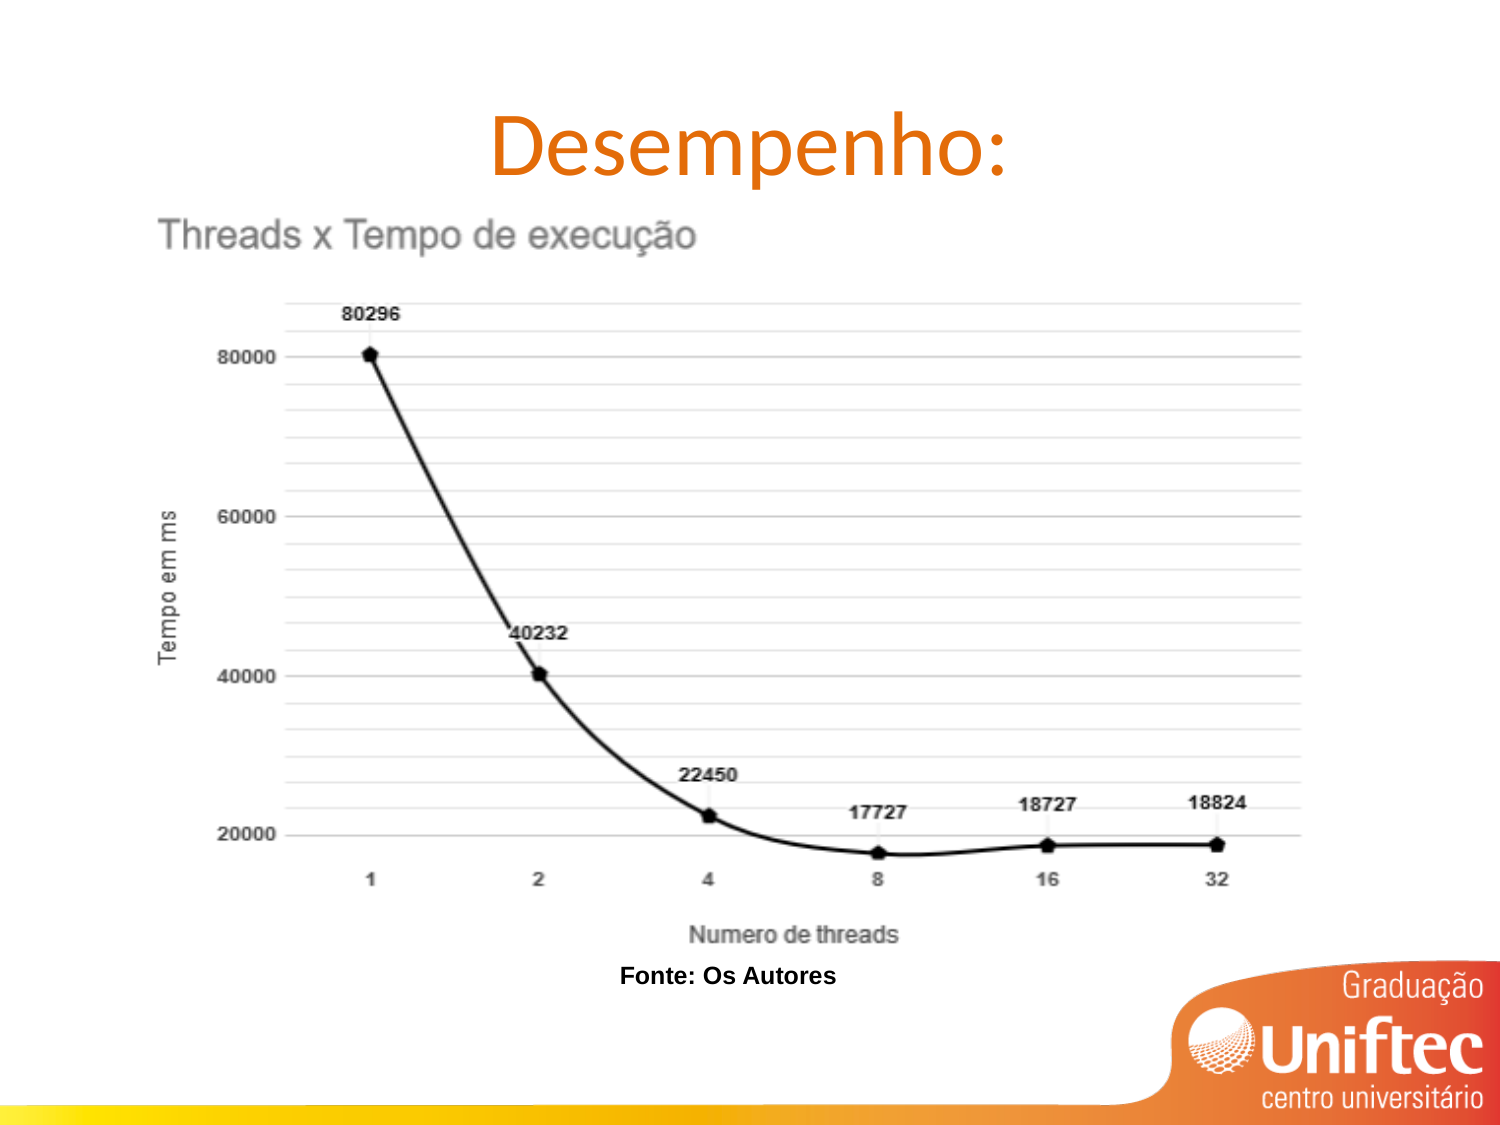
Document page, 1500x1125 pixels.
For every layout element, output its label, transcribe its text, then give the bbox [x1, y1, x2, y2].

title Desempenho: [75, 45, 1425, 233]
text_box Fonte: Os Autores [557, 955, 899, 995]
picture [0, 0, 1500, 1125]
